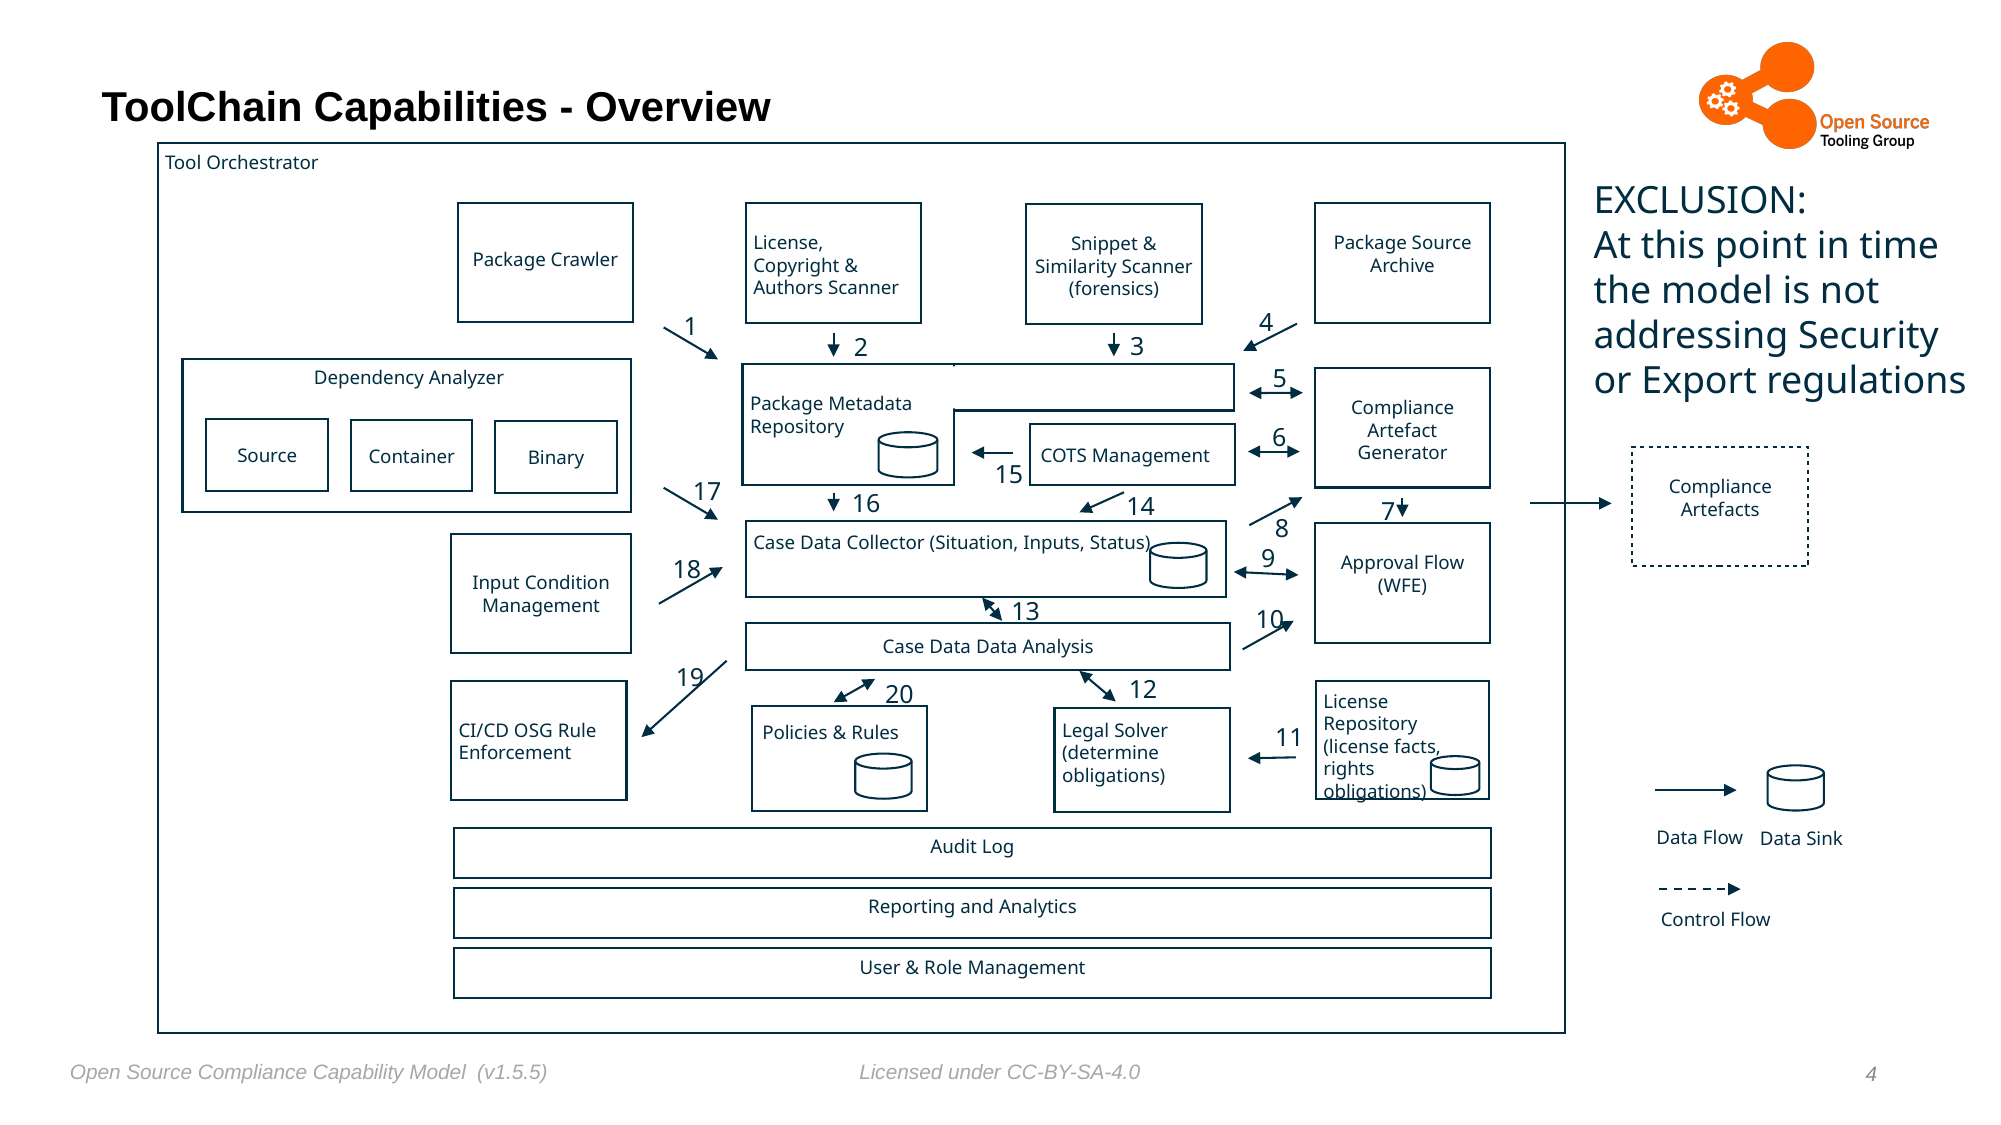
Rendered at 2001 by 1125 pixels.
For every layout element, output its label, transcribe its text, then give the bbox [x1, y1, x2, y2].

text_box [1632, 446, 1809, 567]
text_box EXCLUSION: At this point in time the model is not addressing Security or Export regulations [1585, 168, 1975, 409]
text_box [457, 202, 634, 323]
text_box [745, 202, 922, 298]
text_box [1565, 497, 1612, 510]
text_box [1405, 523, 1491, 644]
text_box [1314, 203, 1491, 324]
text_box Control Flow [1653, 900, 1779, 938]
text_box [1655, 783, 1737, 797]
text_box [1726, 882, 1741, 896]
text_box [182, 358, 636, 512]
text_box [1054, 761, 1231, 813]
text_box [453, 947, 1492, 1003]
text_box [854, 761, 912, 799]
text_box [1315, 680, 1490, 804]
slide_number 4 [1855, 1053, 1886, 1092]
text_box Data Flow [1649, 818, 1751, 856]
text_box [157, 142, 1565, 1033]
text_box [1767, 765, 1825, 811]
picture [1699, 42, 1929, 149]
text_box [1405, 367, 1491, 488]
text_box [453, 887, 1492, 943]
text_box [751, 761, 931, 811]
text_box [1430, 755, 1480, 796]
title ToolChain Capabilities - Overview [93, 58, 1707, 157]
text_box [1025, 204, 1202, 298]
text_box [665, 298, 1405, 761]
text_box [453, 827, 1492, 883]
text_box Data Sink [1752, 819, 1851, 857]
